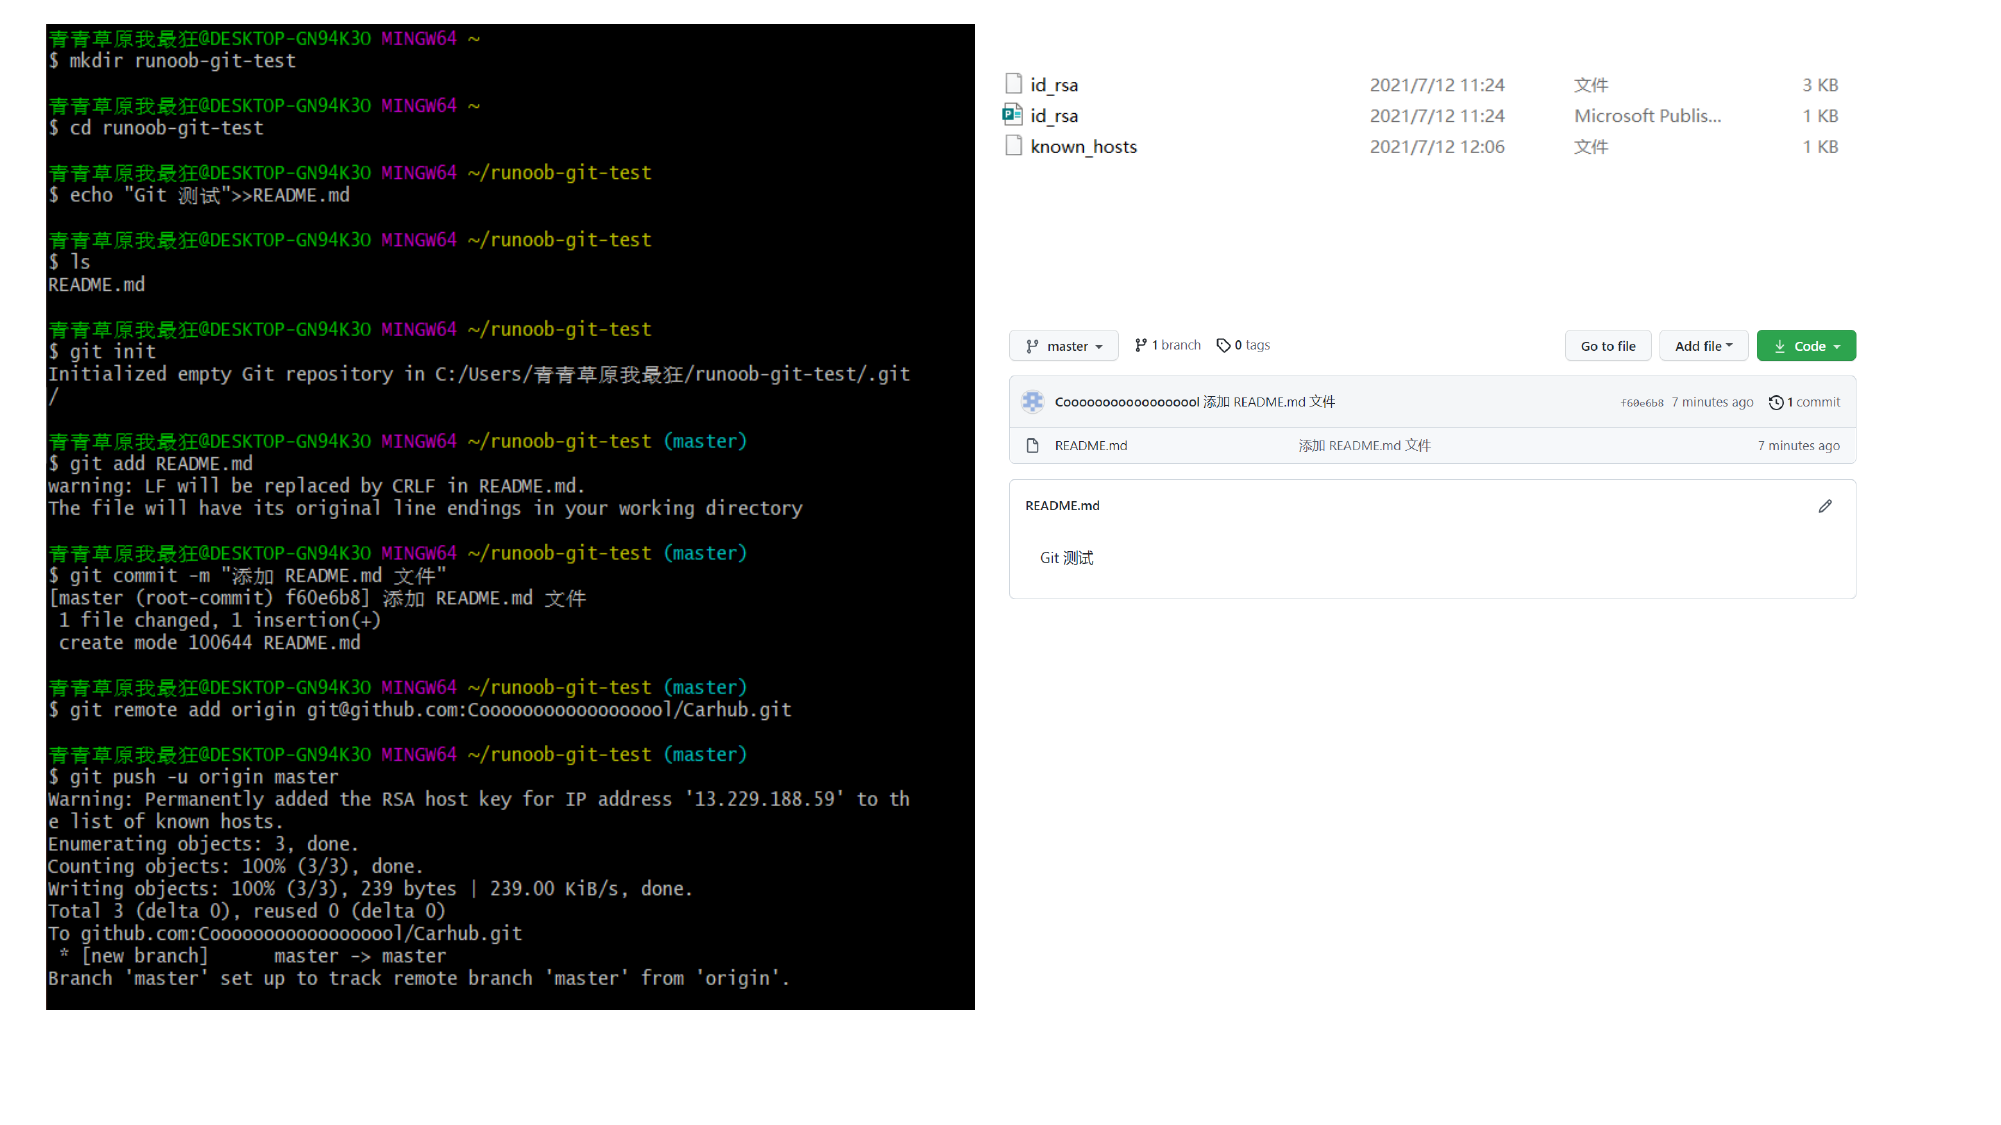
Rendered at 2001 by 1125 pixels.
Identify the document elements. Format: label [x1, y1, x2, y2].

picture [46, 24, 975, 1010]
picture [999, 65, 1866, 169]
picture [999, 323, 1866, 608]
